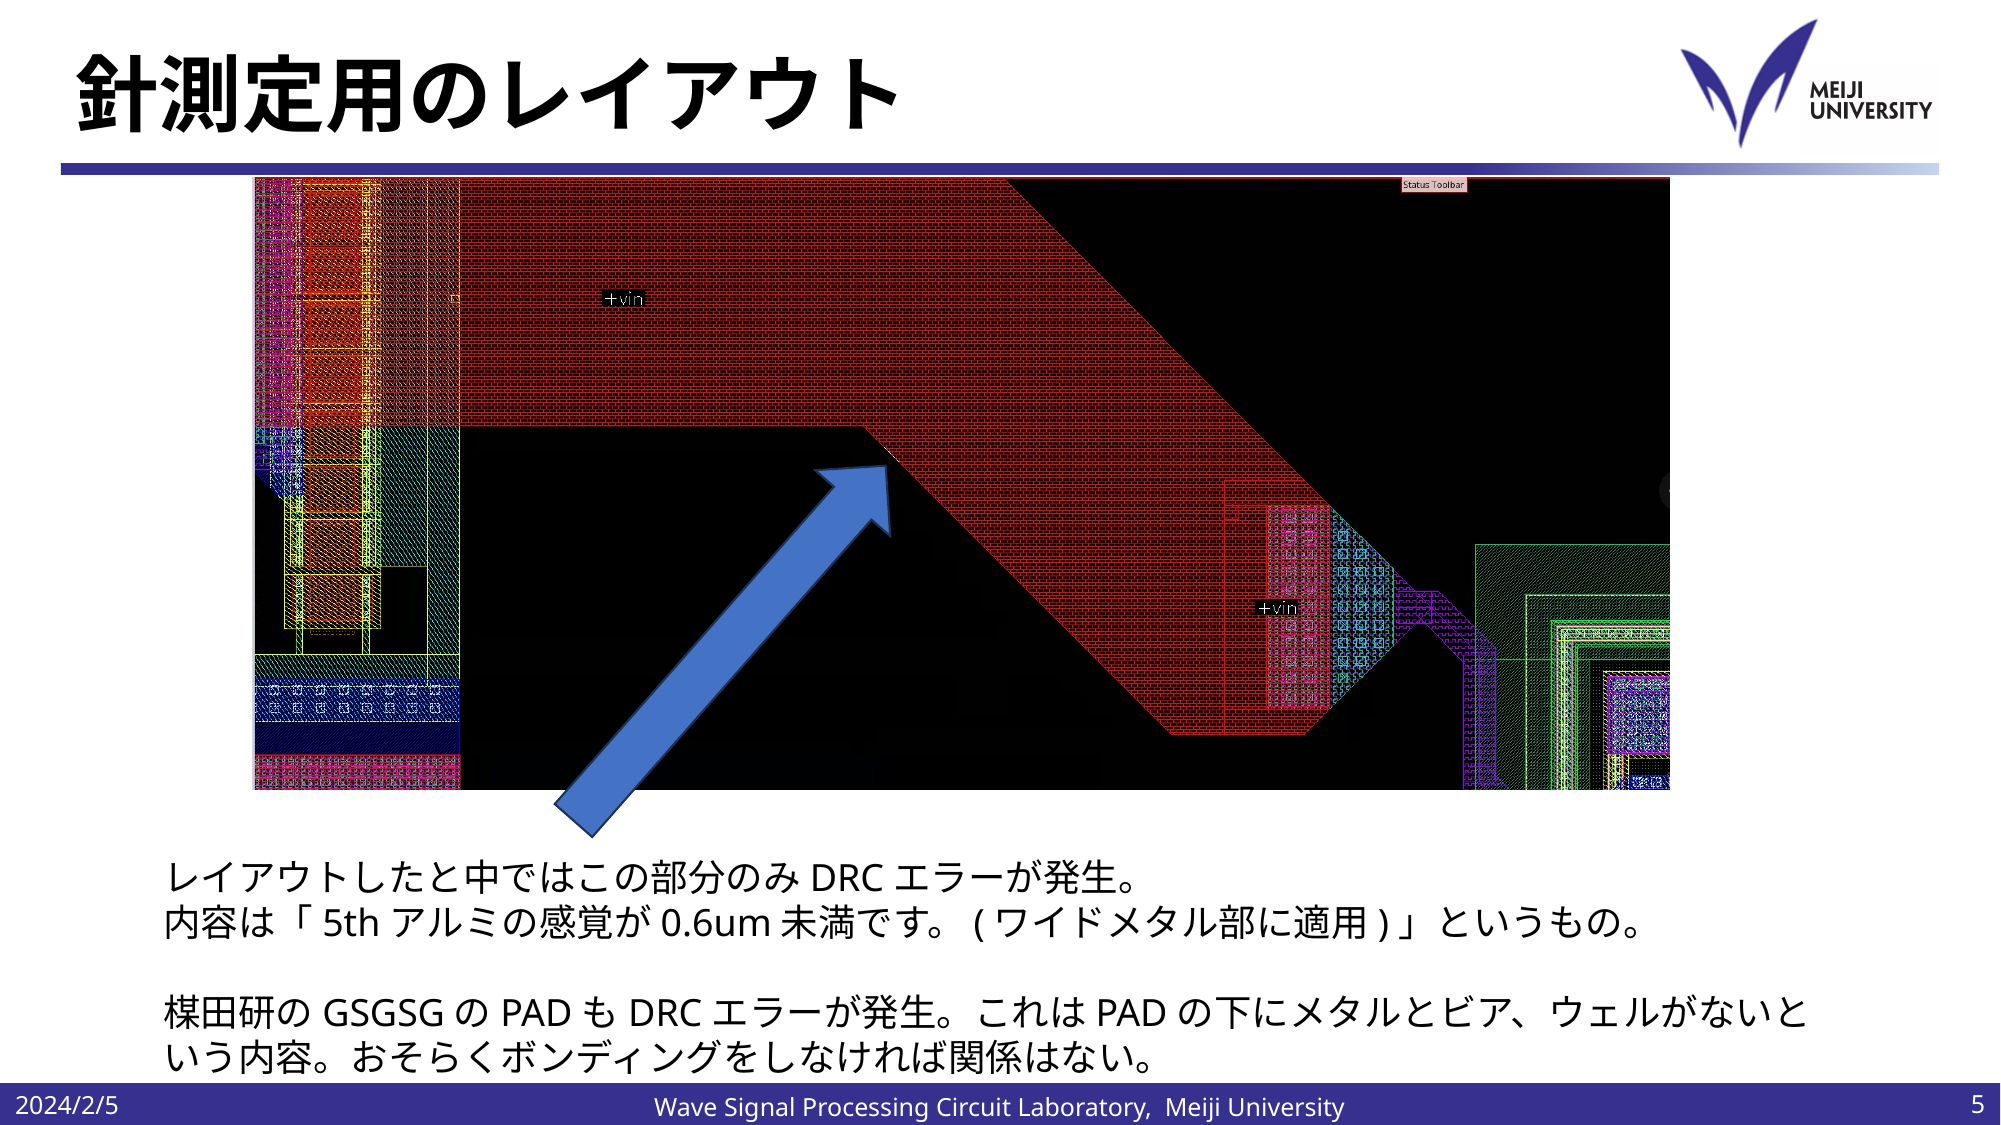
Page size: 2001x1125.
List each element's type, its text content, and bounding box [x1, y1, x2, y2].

picture [1675, 16, 1939, 156]
slide_number 5 [1550, 1075, 2000, 1125]
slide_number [0, 1074, 450, 1125]
title 針測定用のレイアウト [60, 34, 1786, 164]
picture [252, 177, 1670, 790]
text_box レイアウトしたと中ではこの部分のみDRCエラーが発生。 内容は「5thアルミの感覚が0.6um未満です。(ワイドメタル部に適用)」というもの。 楳田研のGSGSGのPADもDRCエラーが発生。これはPADの下にメタルとビア、ウェルがないという内容。おそらくボンディングをしなければ関係はない。 [148, 846, 1852, 1087]
footer Wave Signal Processing Circuit Laboratory, Meiji University [588, 1087, 1412, 1125]
text_box [553, 790, 635, 839]
